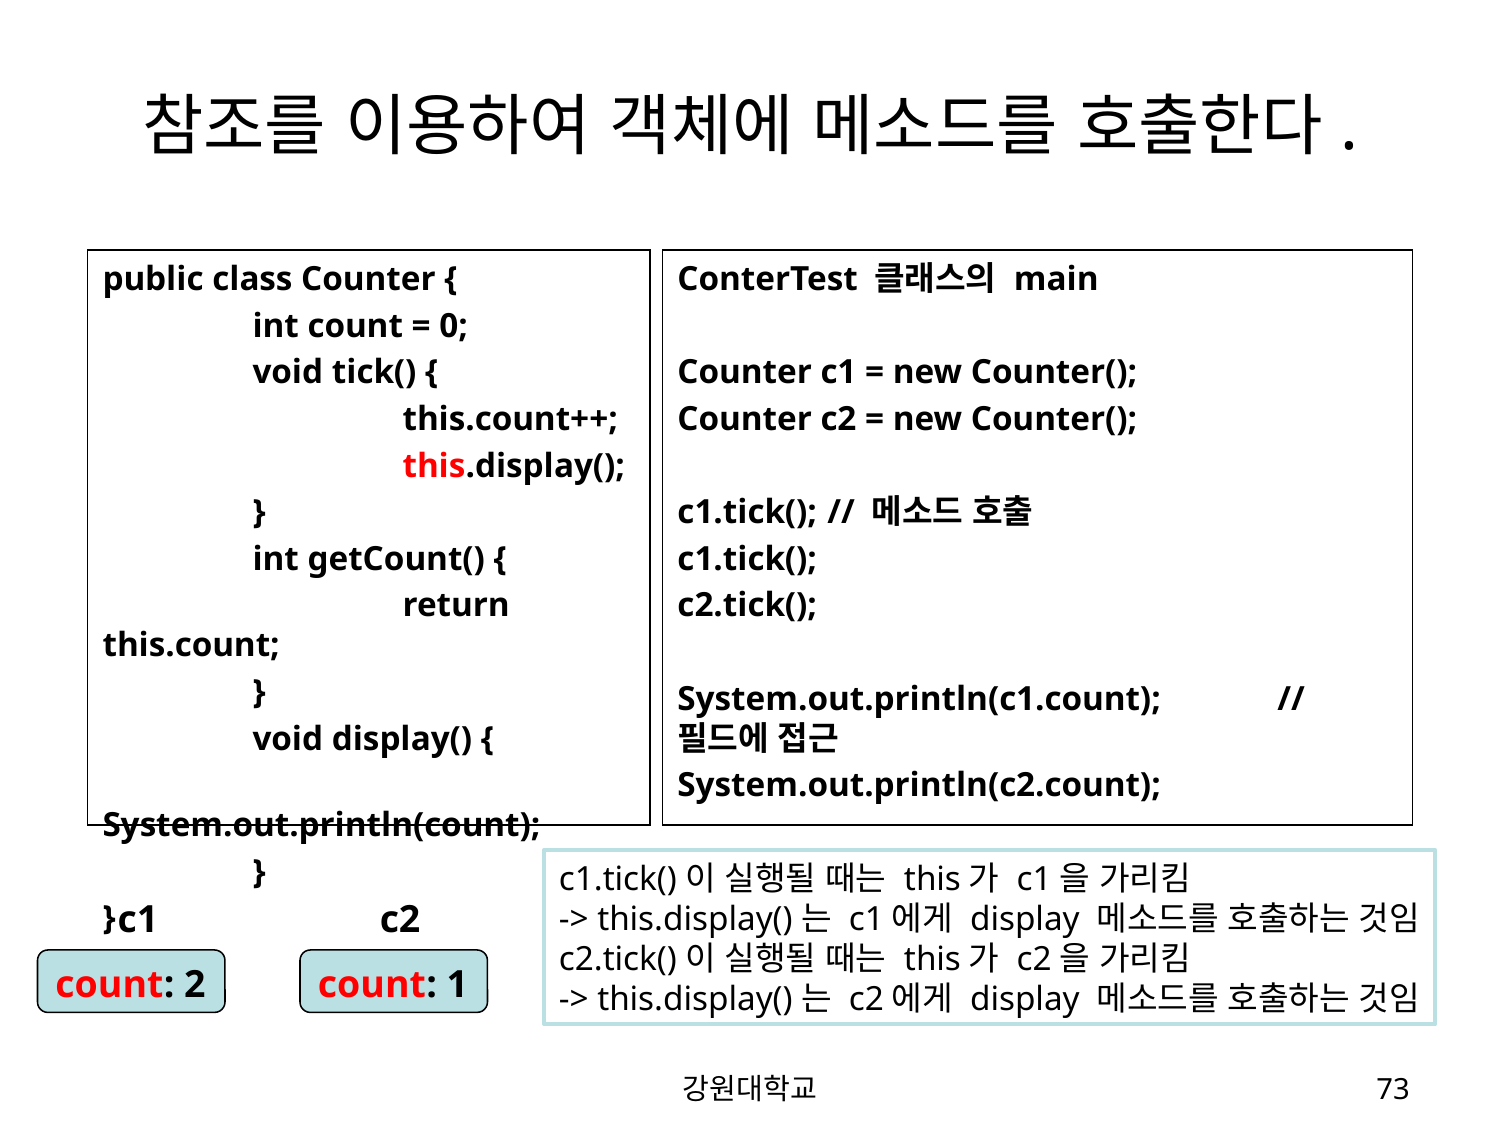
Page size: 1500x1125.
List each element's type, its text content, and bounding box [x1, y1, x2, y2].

slide_number 73 [1074, 1062, 1426, 1103]
text_box c2 [364, 887, 436, 948]
text_box c1 [102, 887, 174, 948]
footer 강원대학교 [512, 1062, 988, 1103]
text_box count: 1 [300, 949, 488, 1013]
text_box c1.tick()이 실행될 때는 this가 c1을 가리킴 -> this.display()는 c1에게 display 메소드를 호출하는 것임 c2.tick()이 실행될 때는 this가 c2을 가리킴 -> this.display()는 c2에게 display 메소드를 호출하는 것임 [542, 848, 1437, 1026]
title 참조를 이용하여 객체에 메소드를 호출한다. [74, 44, 1426, 201]
text_box ConterTest 클래스의 main Counter c1 = new Counter(); Counter c2 = new Counter(); c1.tick(); // 메소드 호출 c1.tick(); c2.tick(); System.out.println(c1.count); // 필드에 접근 System.out.println(c2.count); [662, 249, 1413, 825]
text_box count: 2 [37, 949, 226, 1013]
text_box public class Counter { int count = 0; void tick() { this.count++; this.display(); } int getCount() { return this.count; } void display() { System.out.println(count); } } [87, 249, 650, 825]
